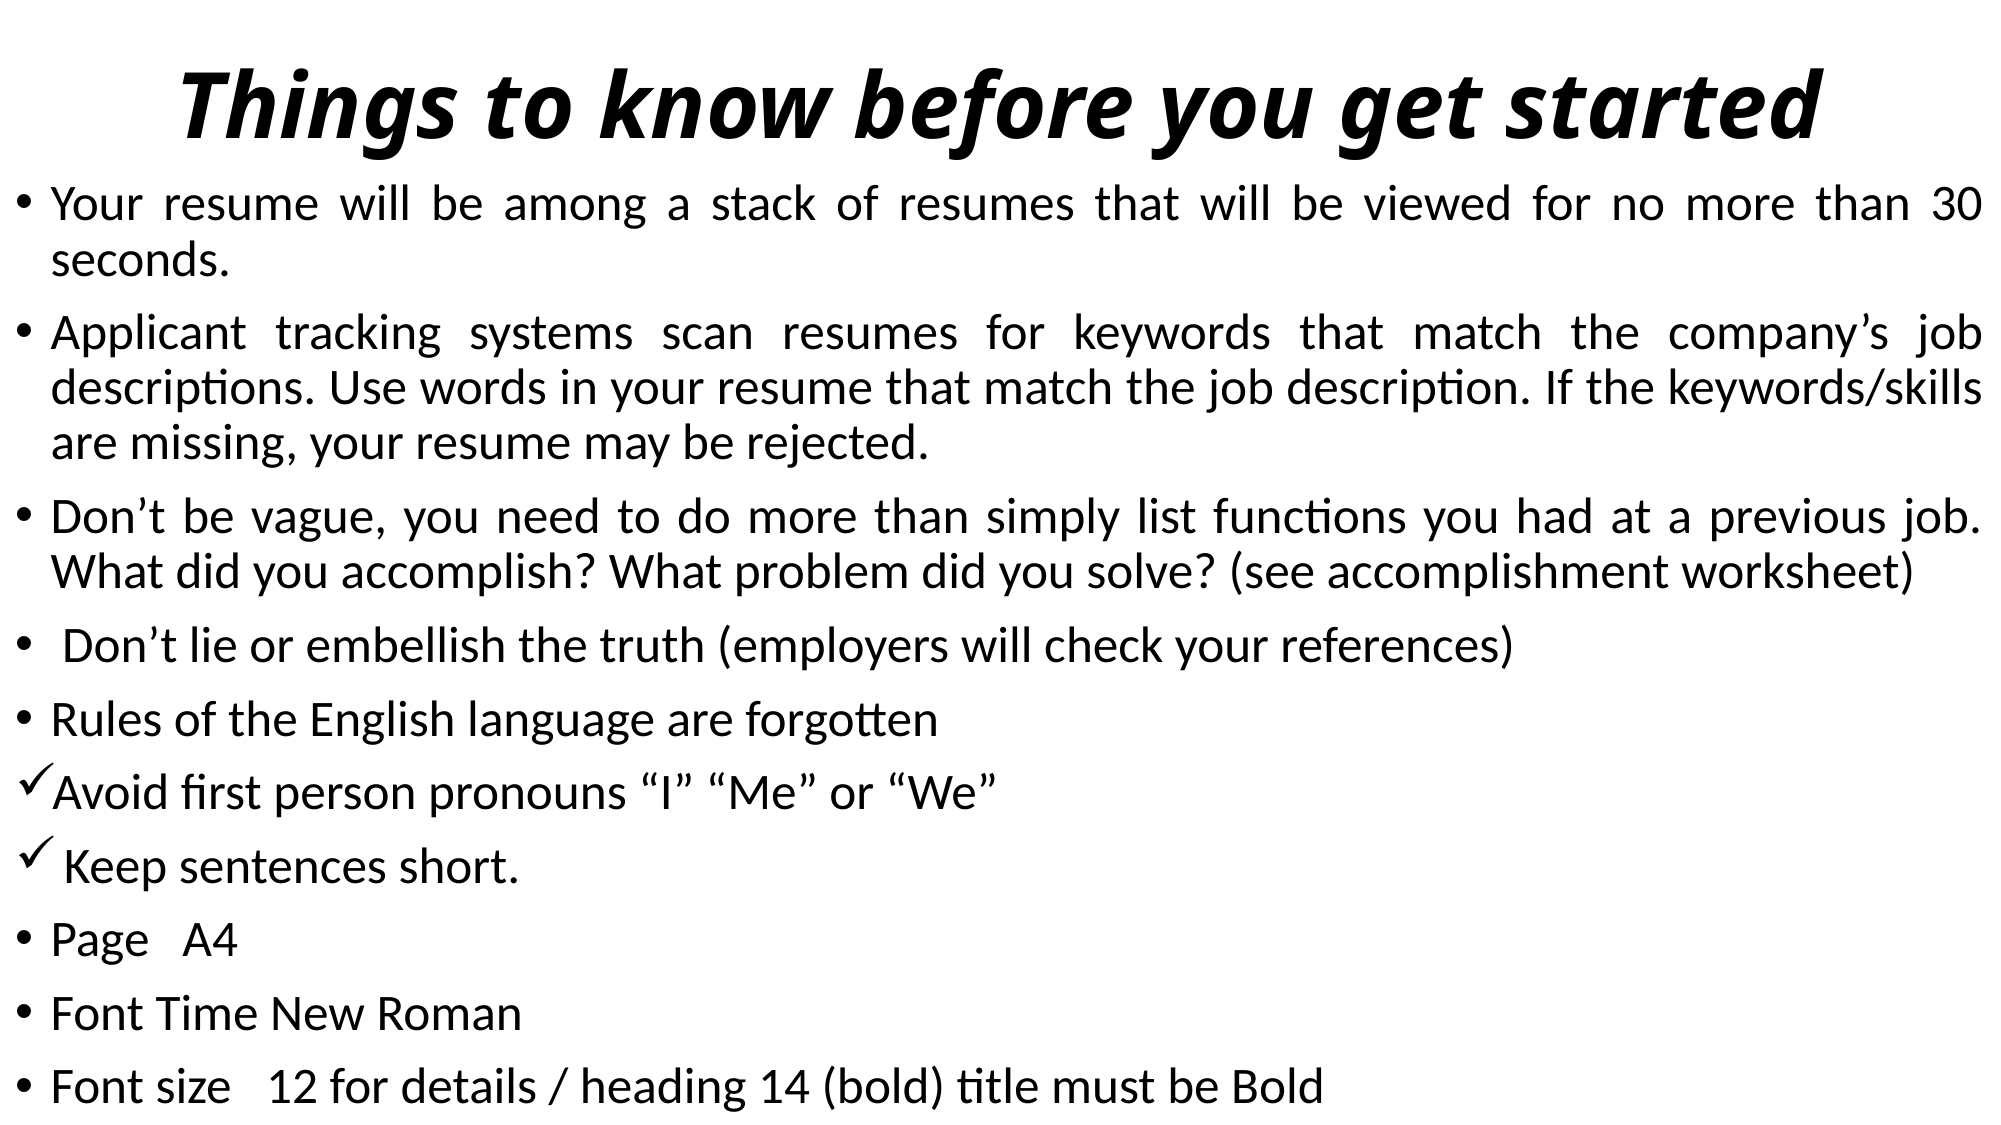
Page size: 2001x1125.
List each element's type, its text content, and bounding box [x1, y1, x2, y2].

list Your resume will be among a stack of resumes that will be viewed for no more than 30 seconds. Applicant tracking systems scan resumes for keywords that match the company’s job descriptions. Use words in your resume that match the job description. If the keywords/skills are missing, your resume may be rejected. Don’t be vague, you need to do more than simply list functions you had at a previous job. What did you accomplish? What problem did you solve? (see accomplishment worksheet) Don’t lie or embellish the truth (employers will check your references) Rules of the English language are forgotten Avoid first person pronouns “I” “Me” or “We” Keep sentences short. Page A4 Font Time New Roman Font size 12 for details / heading 14 (bold) title must be Bold [0, 169, 2000, 1125]
title Things to know before you get started [137, 0, 1863, 169]
